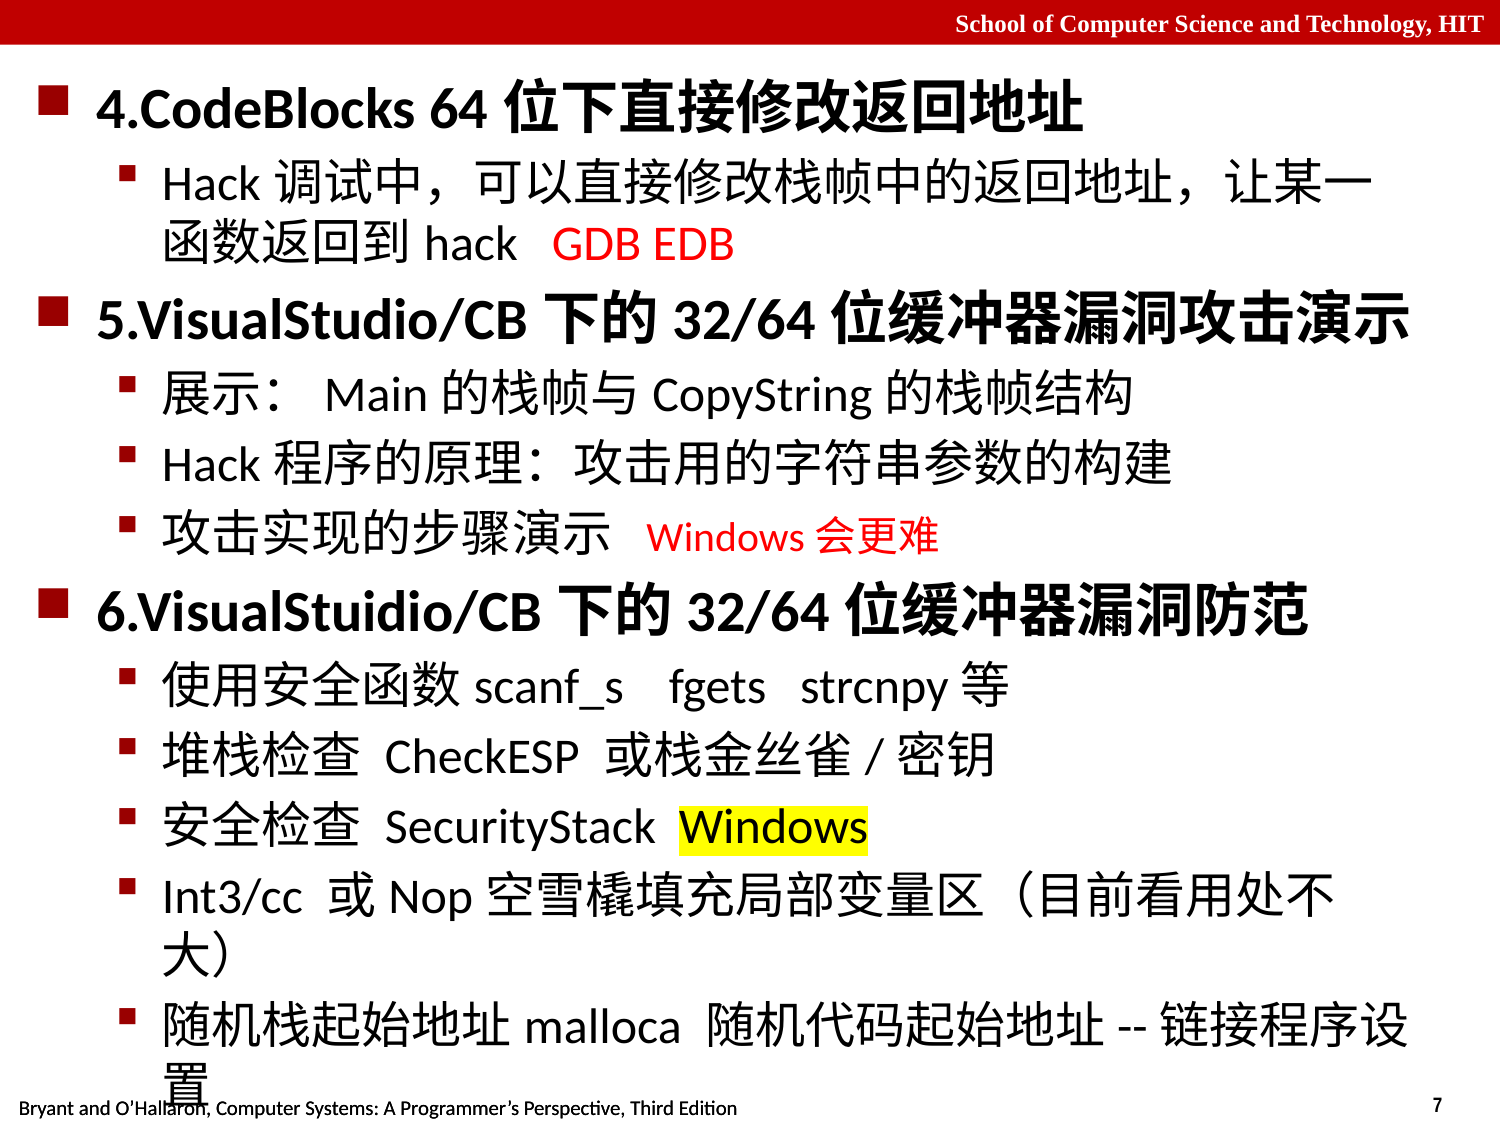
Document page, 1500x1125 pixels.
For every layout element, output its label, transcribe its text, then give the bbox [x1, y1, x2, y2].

list 4.CodeBlocks 64位下直接修改返回地址 Hack调试中，可以直接修改栈帧中的返回地址，让某一函数返回到hack GDB EDB 5.VisualStudio/CB下的32/64位缓冲器漏洞攻击演示 展示：Main的栈帧与CopyString的栈帧结构 Hack程序的原理：攻击用的字符串参数的构建 攻击实现的步骤演示 Windows会更难 6.VisualStuidio/CB下的32/64位缓冲器漏洞防范 使用安全函数scanf_s fgets strcnpy等 堆栈检查 CheckESP 或栈金丝雀/密钥 安全检查 SecurityStack Windows Int3/cc 或Nop空雪橇填充局部变量区（目前看用处不大） 随机栈起始地址malloca 随机代码起始地址--链接程序设置 OS设置栈区不可执行，页面引入NX位等 [24, 62, 1434, 1113]
